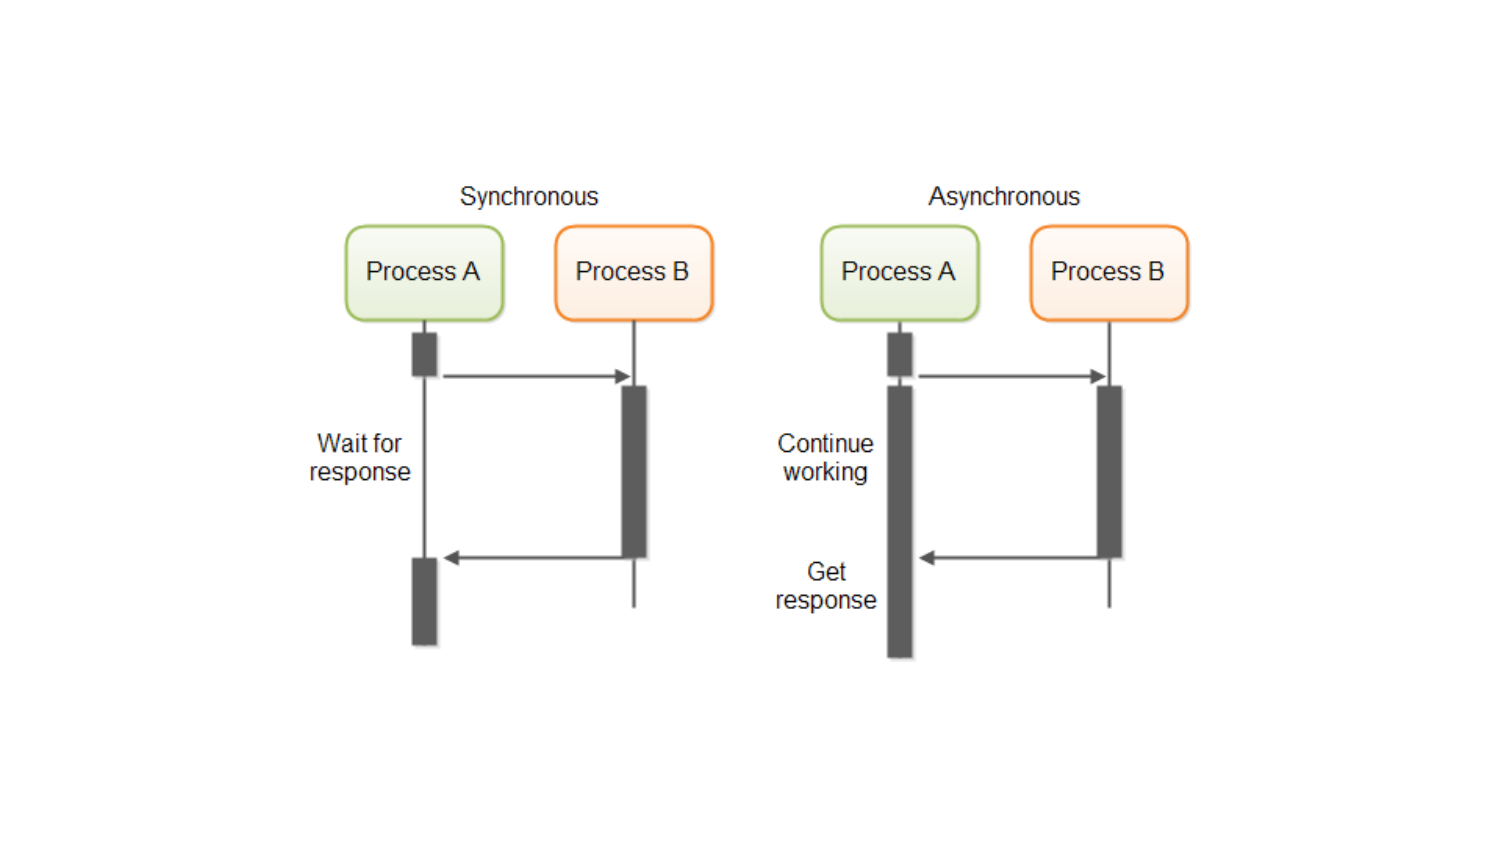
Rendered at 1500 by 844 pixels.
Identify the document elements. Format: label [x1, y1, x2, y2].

picture [291, 159, 1209, 684]
